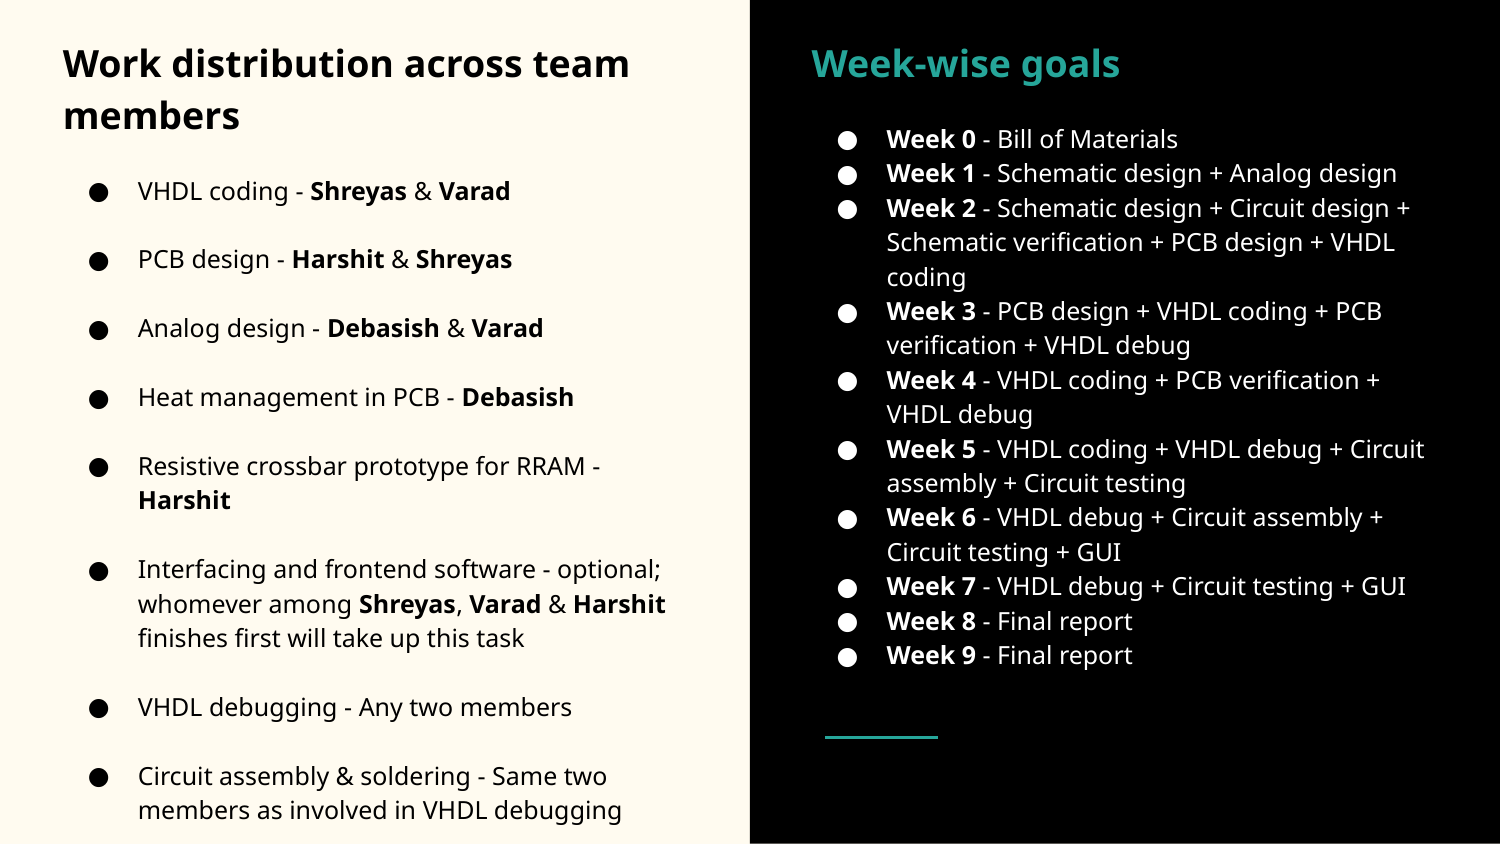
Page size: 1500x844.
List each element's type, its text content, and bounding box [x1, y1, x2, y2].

list Week-wise goals Week 0 - Bill of Materials Week 1 - Schematic design + Analog design Week 2 - Schematic design + Circuit design + Schematic verification + PCB design + VHDL coding Week 3 - PCB design + VHDL coding + PCB verification + VHDL debug Week 4 - VHDL coding + PCB verification + VHDL debug Week 5 - VHDL coding + VHDL debug + Circuit assembly + Circuit testing Week 6 - VHDL debug + Circuit assembly + Circuit testing + GUI Week 7 - VHDL debug + Circuit testing + GUI Week 8 - Final report Week 9 - Final report [796, 18, 1453, 679]
text_box Work distribution across team members VHDL coding - Shreyas & Varad PCB design - Harshit & Shreyas Analog design - Debasish & Varad Heat management in PCB - Debasish Resistive crossbar prototype for RRAM - Harshit Interfacing and frontend software - optional; whomever among Shreyas, Varad & Harshit finishes first will take up this task VHDL debugging - Any two members Circuit assembly & soldering - Same two members as involved in VHDL debugging [47, 18, 704, 820]
